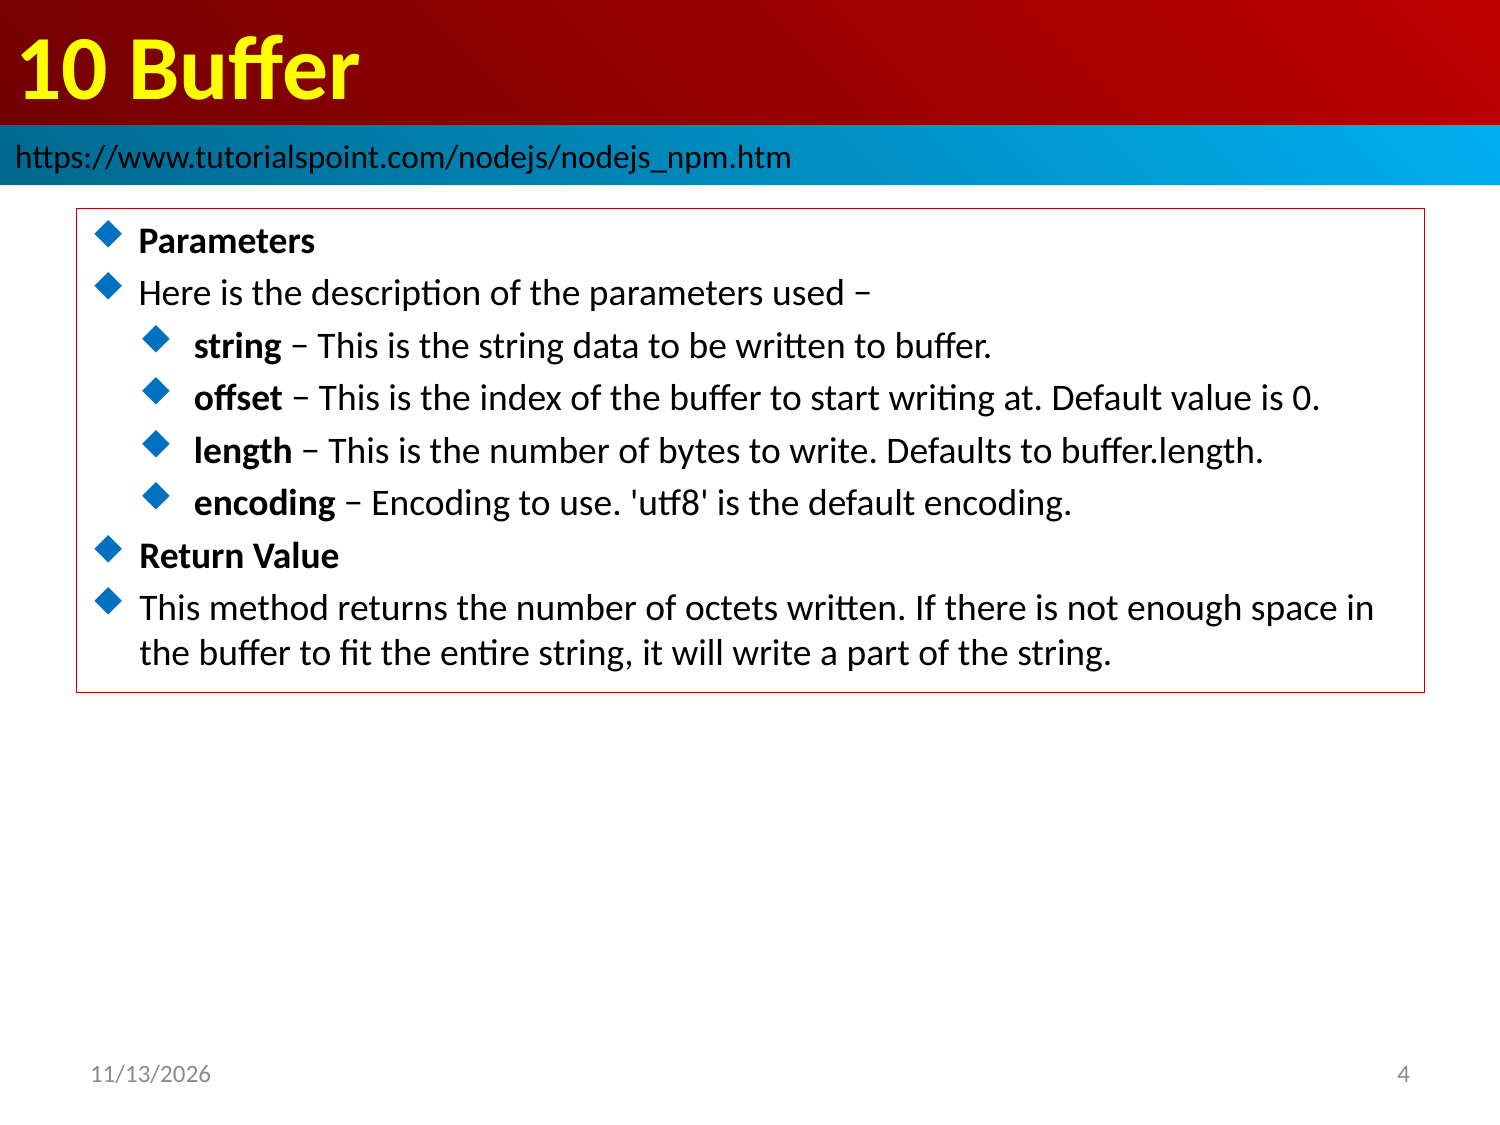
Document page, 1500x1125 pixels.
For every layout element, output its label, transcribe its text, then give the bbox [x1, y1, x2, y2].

title 10 Buffer [0, 0, 1500, 125]
text_box https://www.tutorialspoint.com/nodejs/nodejs_npm.htm [0, 125, 1500, 185]
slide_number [75, 1042, 425, 1103]
subtitle Parameters Here is the description of the parameters used − string − This is the string data to be written to buffer. offset − This is the index of the buffer to start writing at. Default value is 0. length − This is the number of bytes to write. Defaults to buffer.length. encoding − Encoding to use. 'utf8' is the default encoding. Return Value This method returns the number of octets written. If there is not enough space in the buffer to fit the entire string, it will write a part of the string. [76, 208, 1425, 693]
slide_number 4 [1074, 1042, 1425, 1103]
